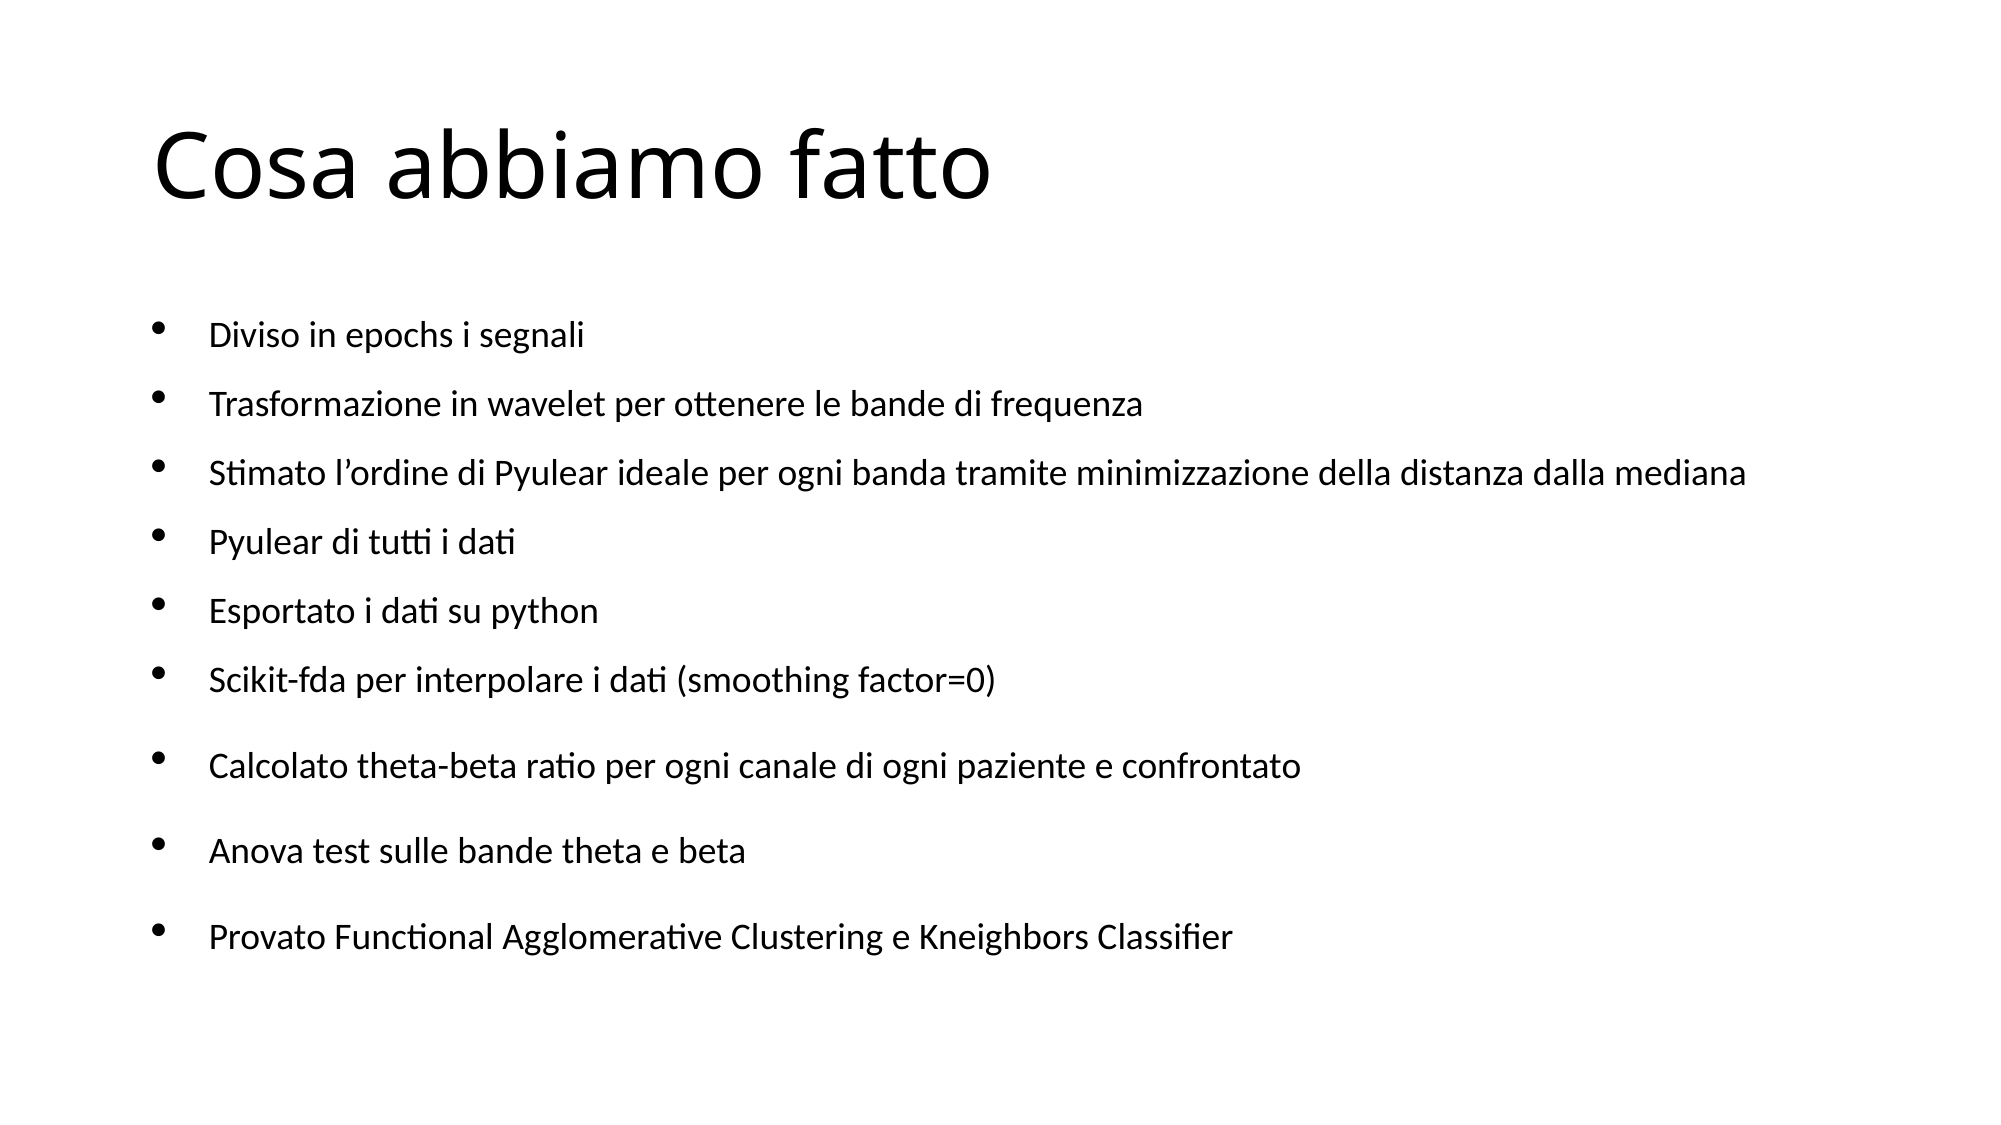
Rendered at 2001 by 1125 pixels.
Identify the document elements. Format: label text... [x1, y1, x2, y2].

list Diviso in epochs i segnali Trasformazione in wavelet per ottenere le bande di frequenza Stimato l’ordine di Pyulear ideale per ogni banda tramite minimizzazione della distanza dalla mediana Pyulear di tutti i dati Esportato i dati su python Scikit-fda per interpolare i dati (smoothing factor=0) Calcolato theta-beta ratio per ogni canale di ogni paziente e confrontato Anova test sulle bande theta e beta Provato Functional Agglomerative Clustering e Kneighbors Classifier [137, 299, 1863, 1014]
title Cosa abbiamo fatto [137, 59, 1863, 278]
